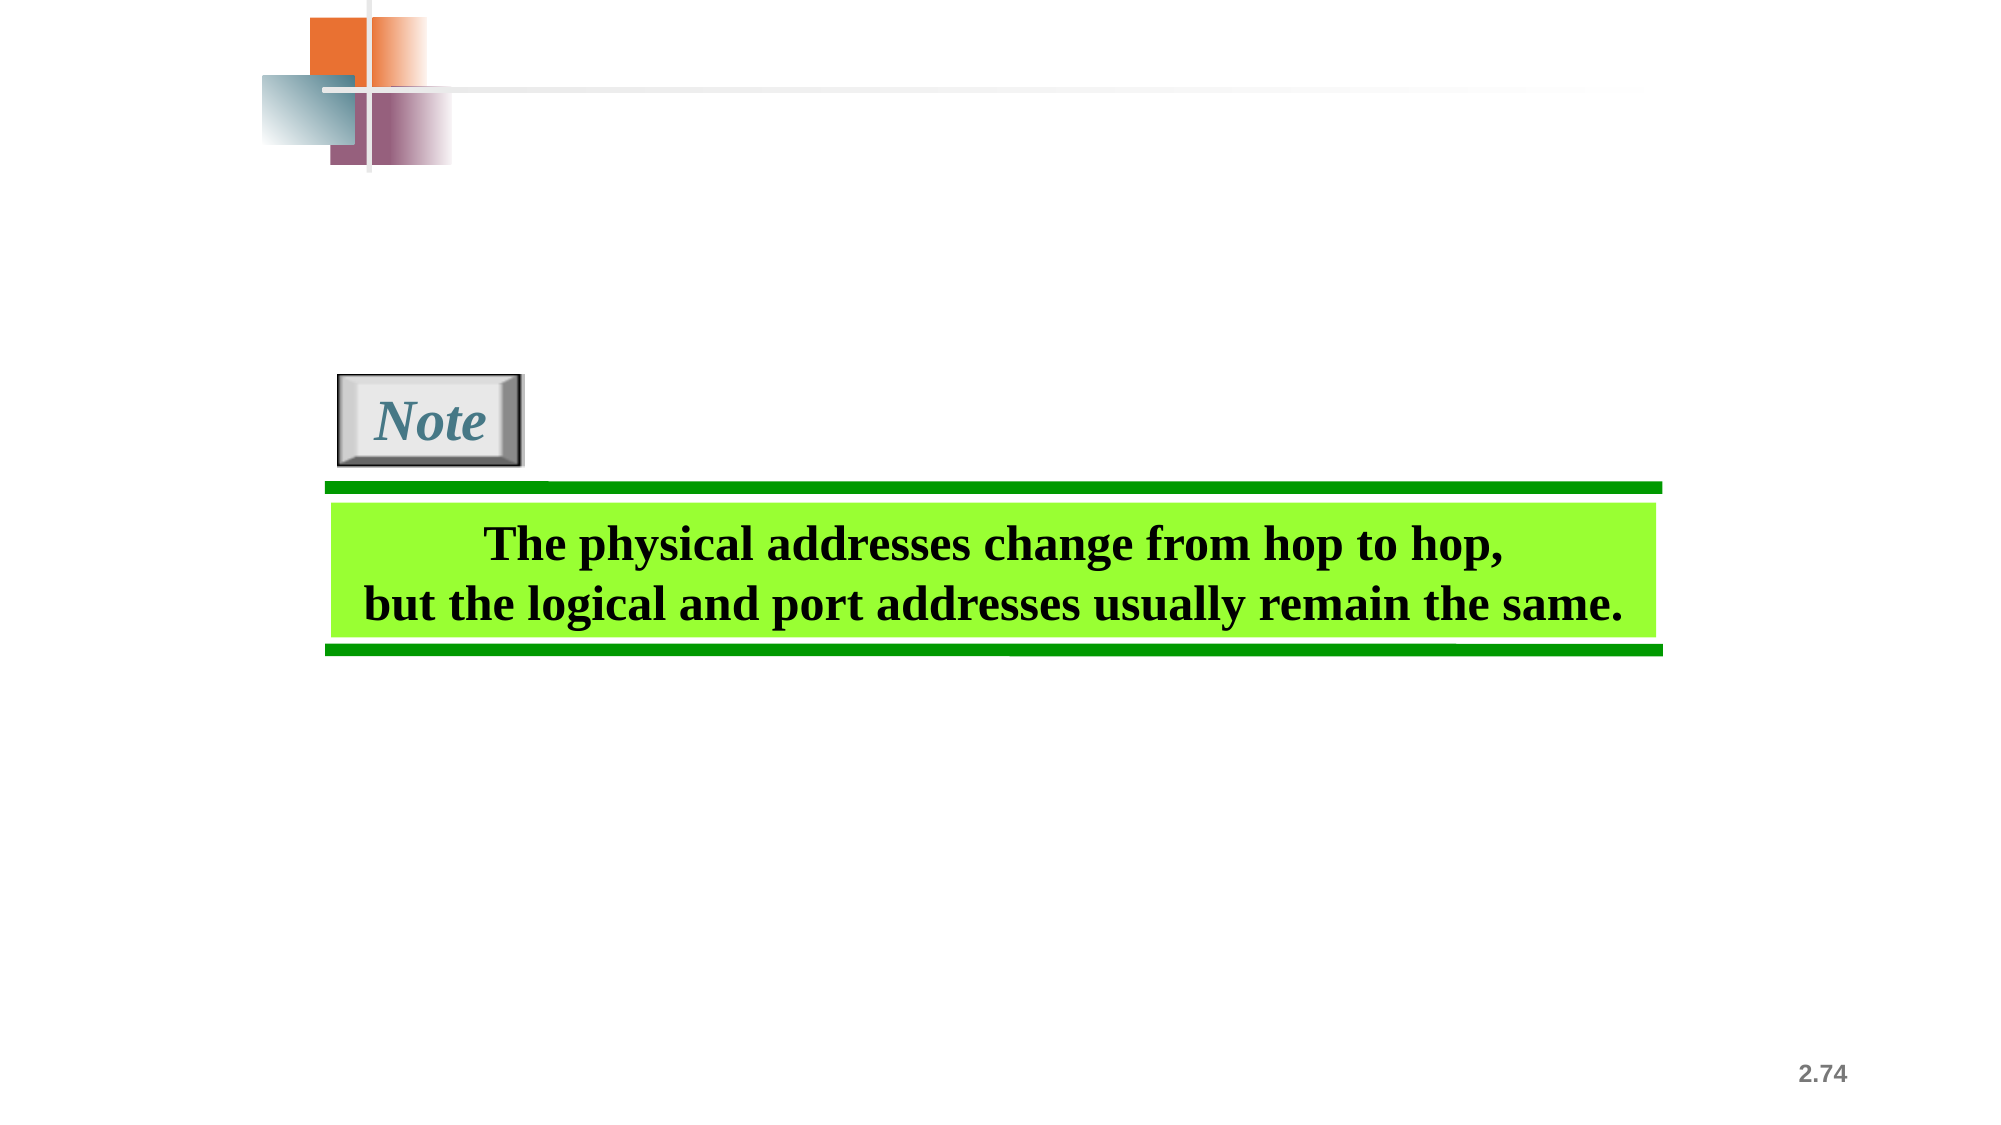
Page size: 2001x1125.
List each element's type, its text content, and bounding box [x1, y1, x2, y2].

text_box [322, 87, 1673, 93]
slide_number 2.74 [1412, 1042, 1863, 1103]
text_box [330, 93, 366, 165]
text_box [372, 17, 427, 86]
text_box [391, 93, 452, 165]
text_box [310, 17, 366, 86]
text_box [262, 75, 355, 145]
text_box [366, 93, 372, 173]
text_box The physical addresses change from hop to hop, but the logical and port addresses usually remain the same. [331, 502, 1657, 638]
text_box [366, 0, 372, 87]
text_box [336, 374, 526, 469]
text_box [372, 93, 391, 165]
